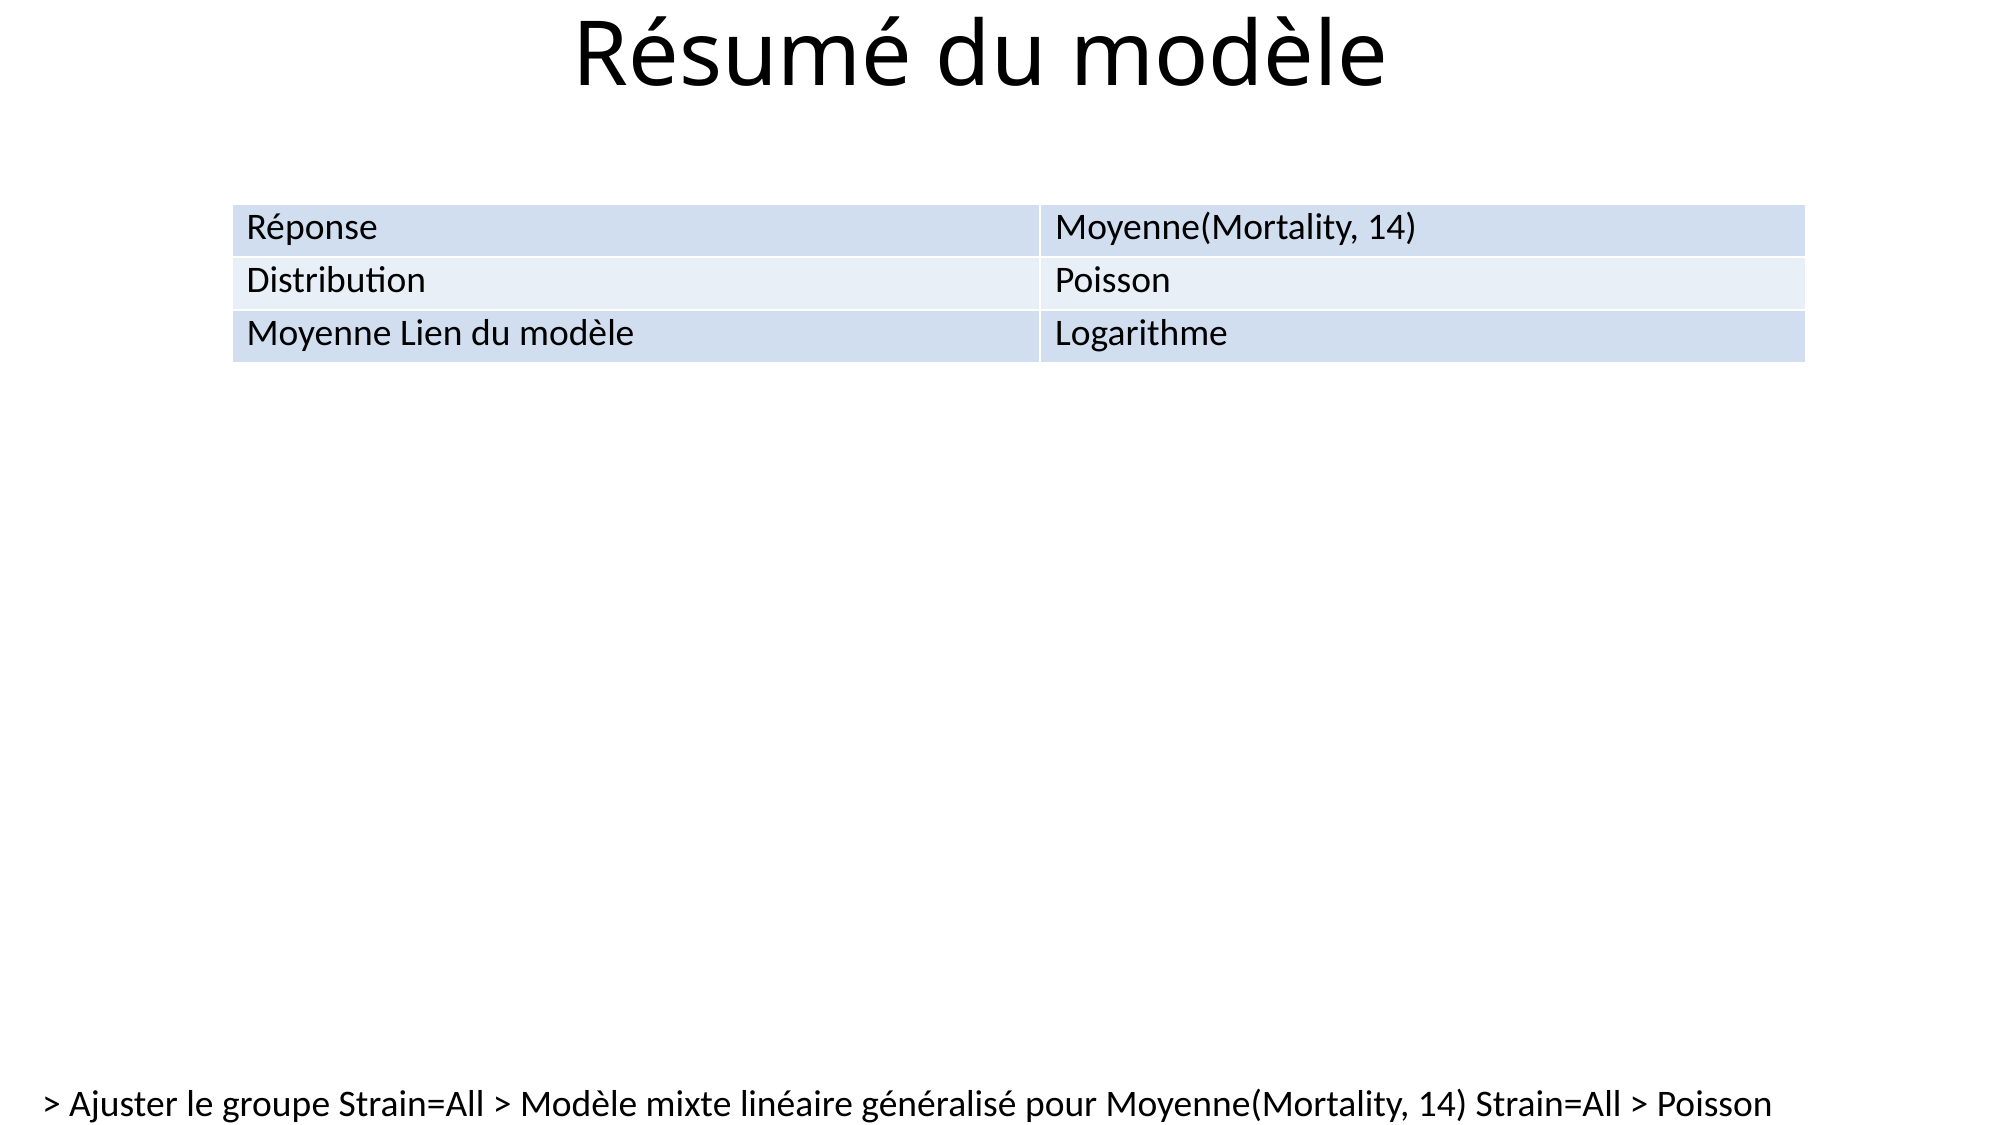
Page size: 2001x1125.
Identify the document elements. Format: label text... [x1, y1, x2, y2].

table_cell Poisson [1041, 258, 1805, 309]
table_cell Distribution [233, 258, 1039, 309]
title Résumé du modèle [0, 0, 1963, 113]
table_cell Logarithme [1041, 311, 1805, 362]
text_box > Ajuster le groupe Strain=All > Modèle mixte linéaire généralisé pour Moyenne(Mortality, 14) Strain=All > Poisson [42, 1079, 1775, 1125]
table_header Moyenne(Mortality, 14) [1041, 205, 1805, 256]
table_header Réponse [233, 205, 1039, 256]
table_cell Moyenne Lien du modèle [233, 311, 1039, 362]
